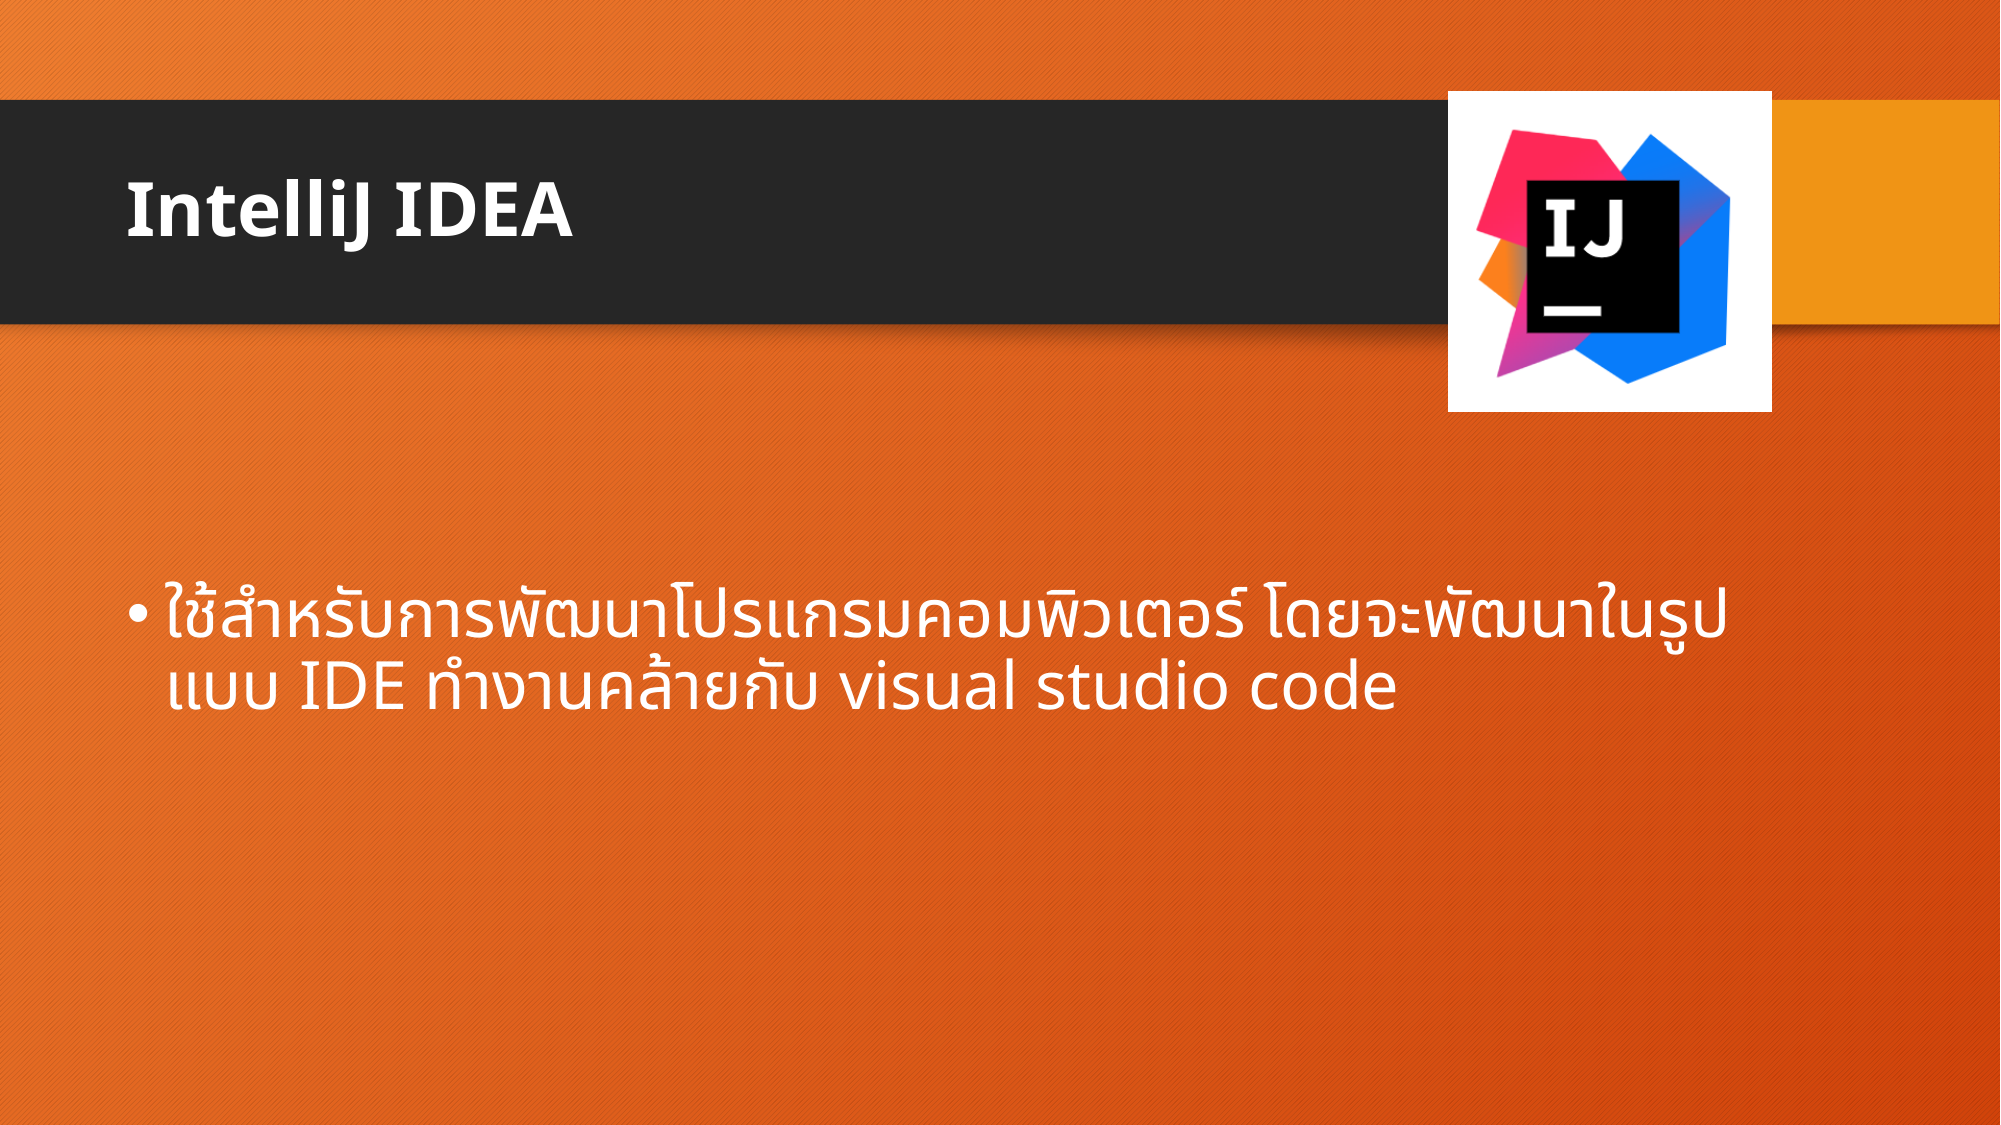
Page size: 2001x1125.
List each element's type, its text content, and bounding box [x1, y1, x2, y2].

list ใช้สำหรับการพัฒนาโปรแกรมคอมพิวเตอร์ โดยจะพัฒนาในรูปแบบ IDE ทำงานคล้ายกับ visual studio code [111, 572, 1817, 1116]
picture [0, 91, 2000, 412]
title IntelliJ IDEA [111, 123, 1448, 301]
